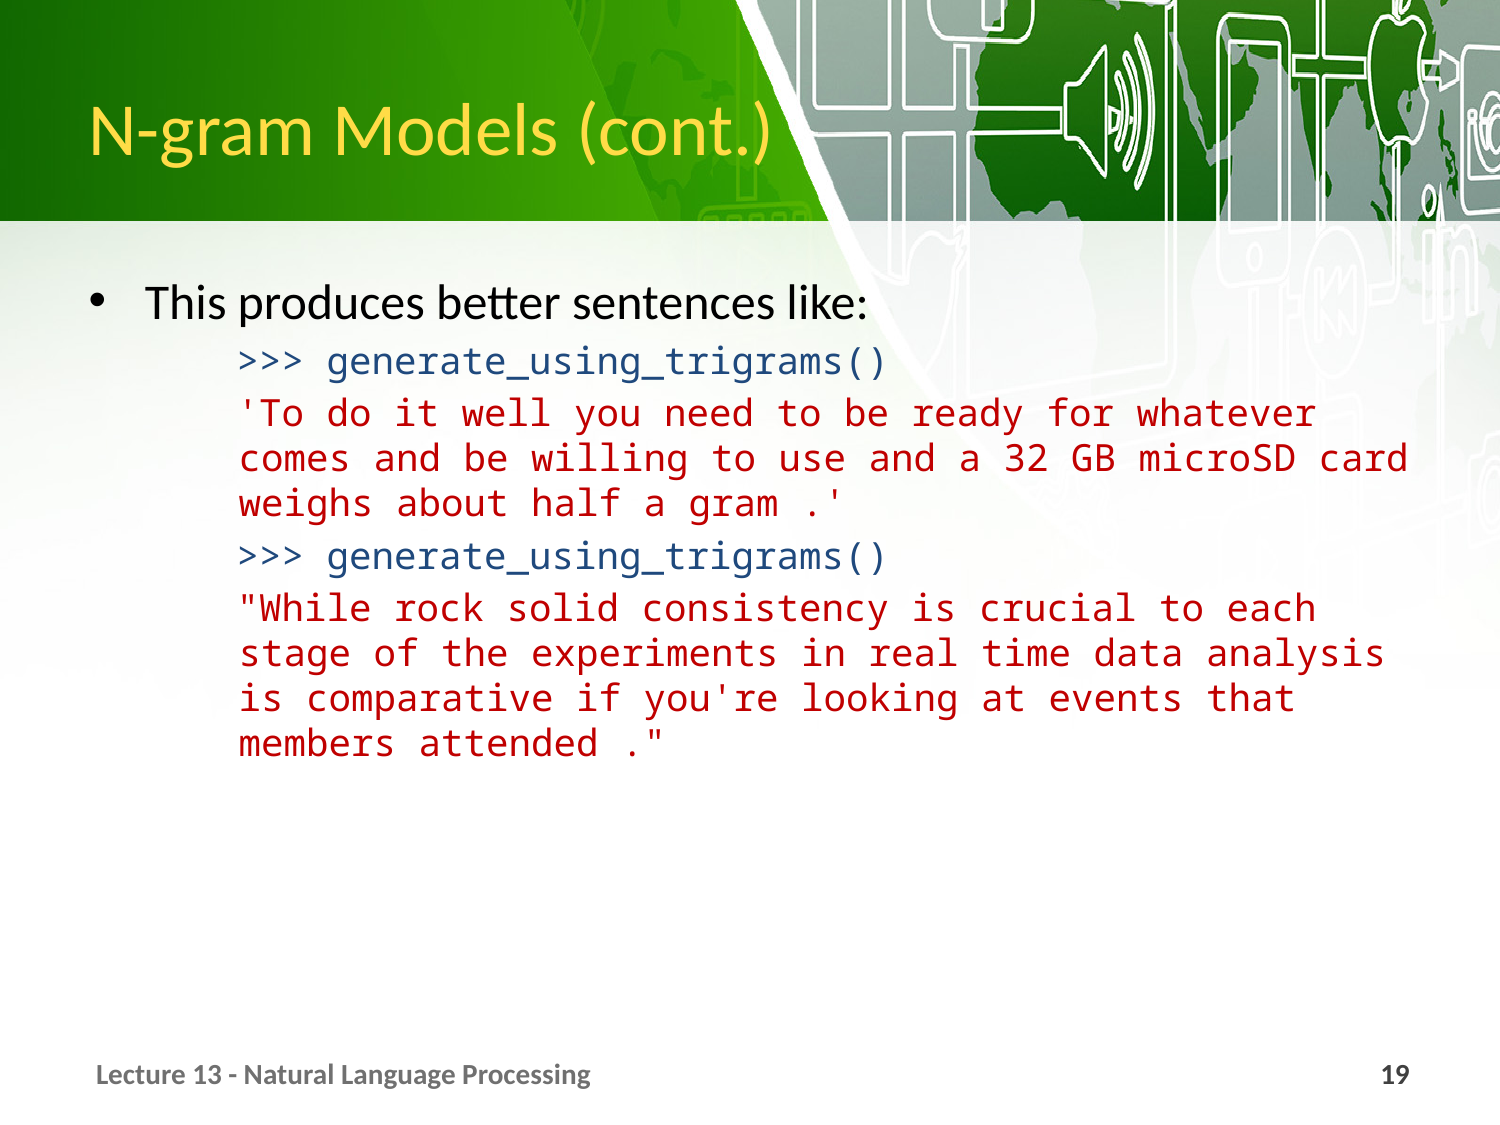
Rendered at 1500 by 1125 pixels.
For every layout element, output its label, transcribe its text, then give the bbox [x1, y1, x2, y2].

slide_number Lecture 13 - Natural Language Processing [75, 1042, 613, 1103]
picture [0, 0, 1500, 1125]
list This produces better sentences like: >>> generate_using_trigrams() 'To do it well you need to be ready for whatever comes and be willing to use and a 32 GB microSD card weighs about half a gram .' >>> generate_using_trigrams() "While rock solid consistency is crucial to each stage of the experiments in real time data analysis is comparative if you're looking at events that members attended ." [73, 261, 1427, 1031]
slide_number 19 [1074, 1042, 1425, 1103]
title N-gram Models (cont.) [73, 28, 1427, 224]
